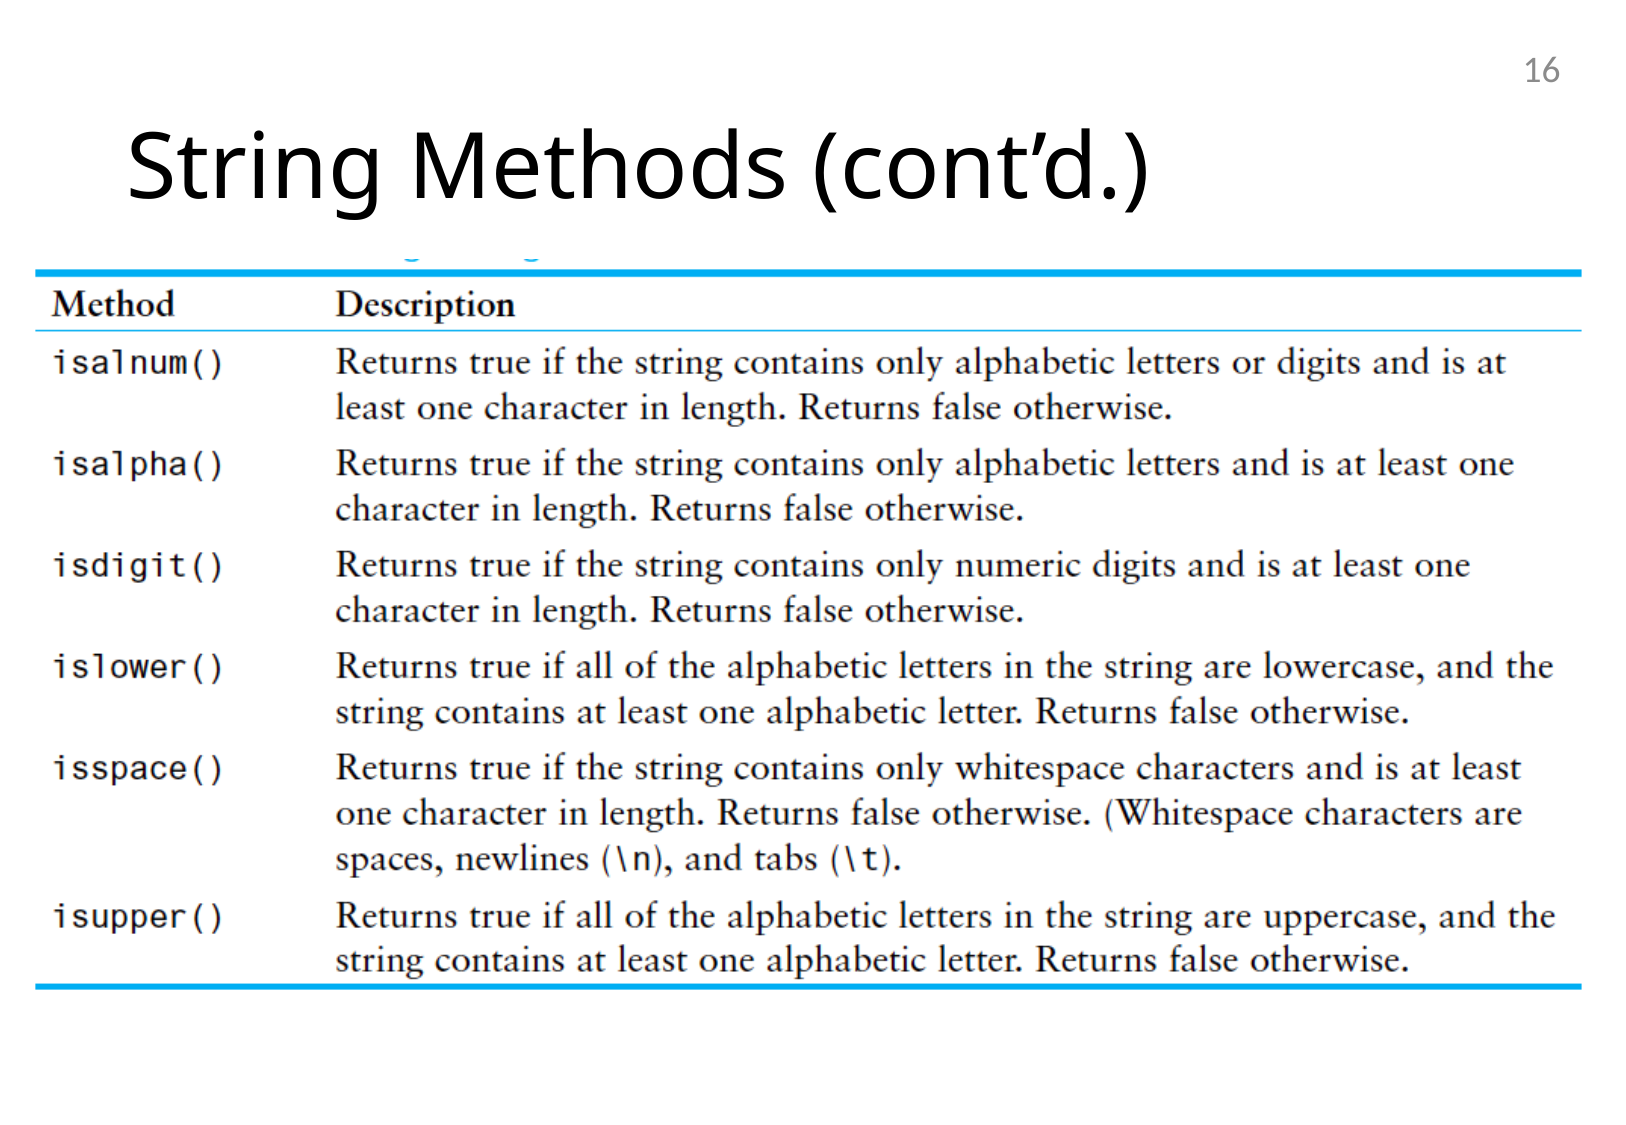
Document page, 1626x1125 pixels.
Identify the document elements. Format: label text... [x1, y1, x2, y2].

title String Methods (cont’d.) [111, 59, 1514, 259]
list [28, 259, 1597, 999]
slide_number 16 [1210, 37, 1576, 98]
